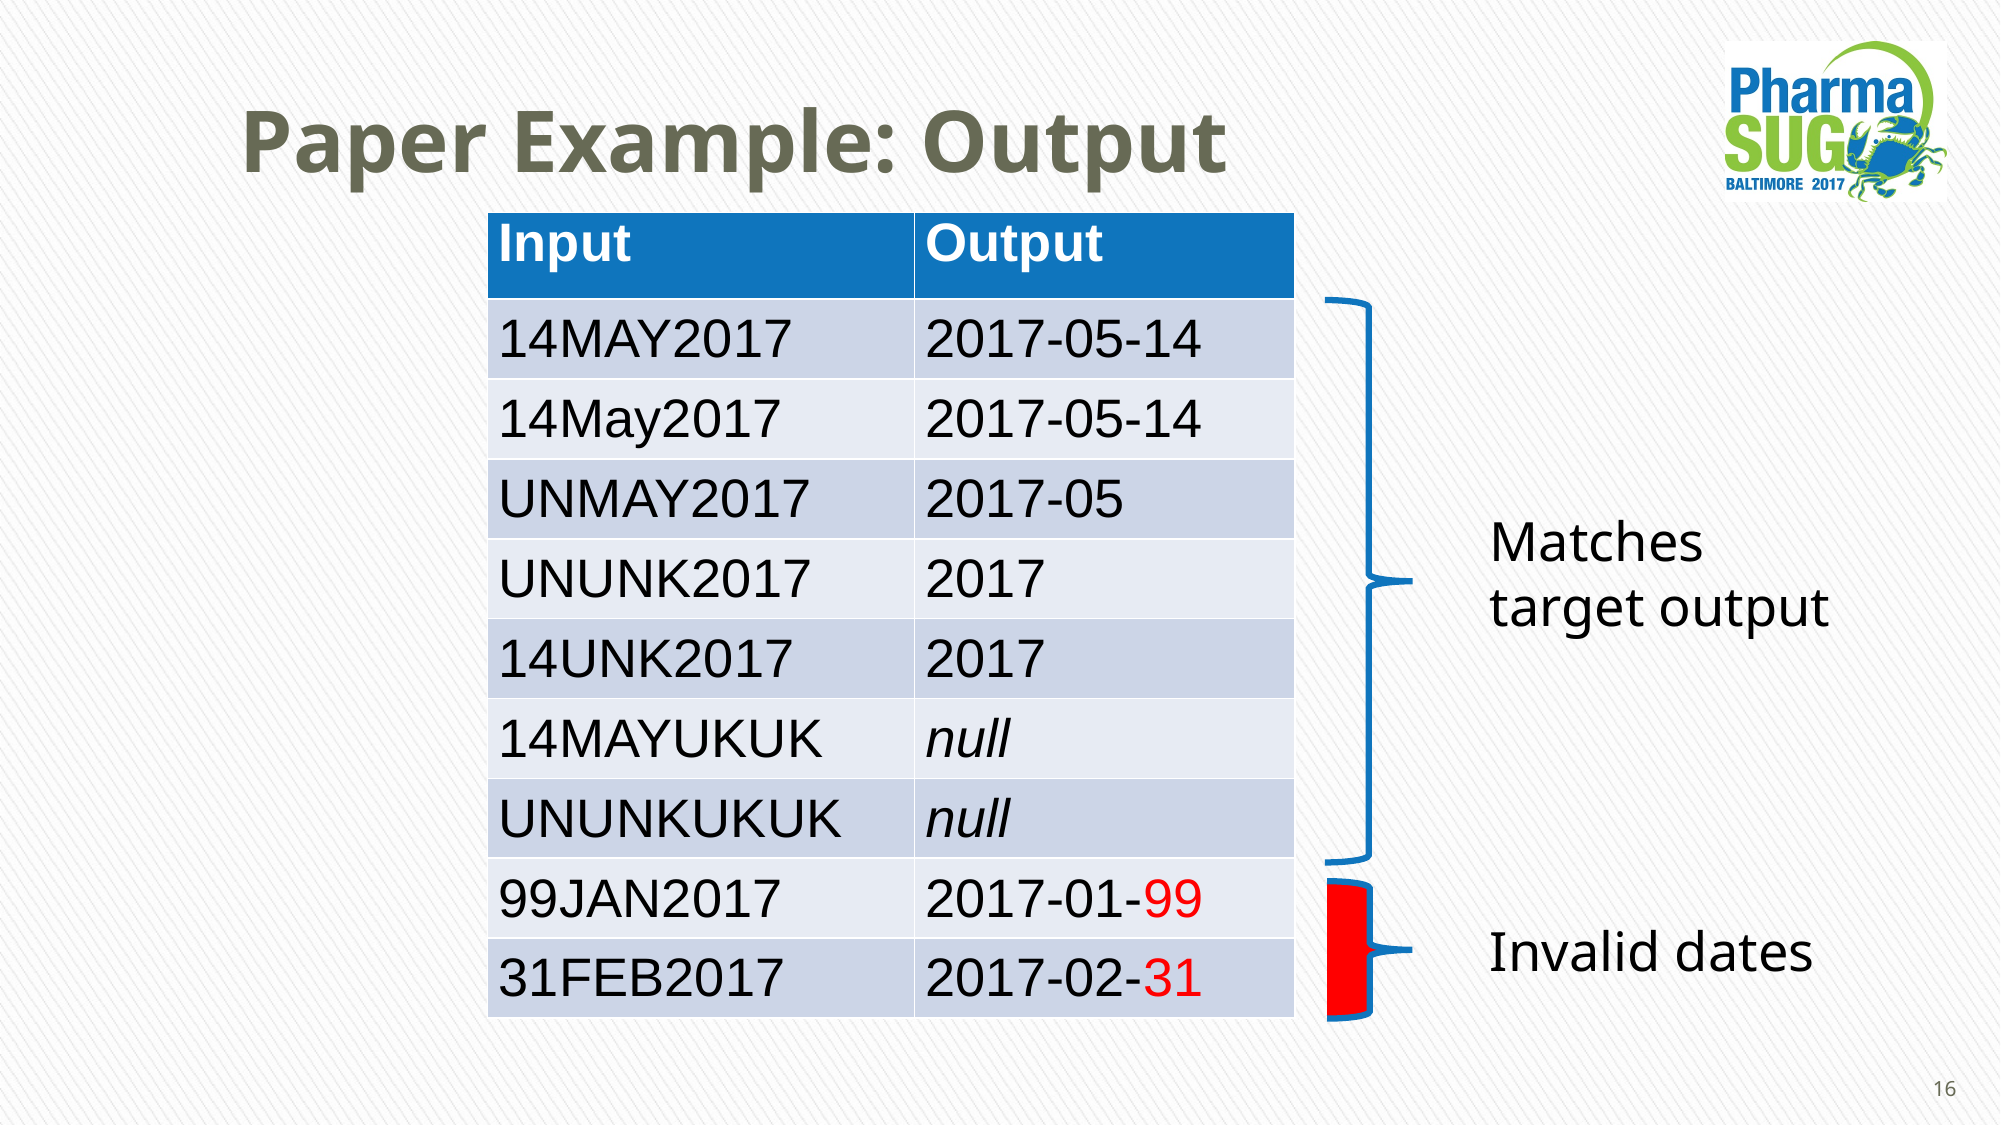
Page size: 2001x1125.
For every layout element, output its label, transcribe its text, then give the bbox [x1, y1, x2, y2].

table_cell 14May2017 [488, 380, 914, 458]
table_cell 2017-01-99 [915, 859, 1294, 937]
table_cell null [915, 779, 1294, 857]
table_cell 2017-05-14 [915, 380, 1294, 458]
table_cell 2017 [915, 540, 1294, 618]
table_cell 14MAY2017 [488, 300, 914, 378]
table_cell 14MAYUKUK [488, 699, 914, 778]
table_cell 2017 [915, 619, 1294, 698]
table_cell UNUNKUKUK [488, 779, 914, 857]
slide_number 16 [1891, 1051, 1972, 1112]
table_cell 31FEB2017 [488, 939, 914, 1017]
table_cell UNMAY2017 [488, 460, 914, 538]
table_cell 2017-02-31 [915, 939, 1294, 1017]
text_box Invalid dates [1474, 909, 1850, 990]
table_cell 14UNK2017 [488, 619, 914, 698]
text_box Matches target output [1474, 500, 1850, 645]
table_cell 2017-05-14 [915, 300, 1294, 378]
text_box [1327, 880, 1413, 1020]
table_header Output [915, 213, 1294, 298]
table_header Input [488, 213, 914, 298]
table_cell UNUNK2017 [488, 540, 914, 618]
table_cell null [915, 699, 1294, 778]
title Paper Example: Output [225, 44, 1713, 233]
text_box [1324, 299, 1413, 863]
picture [0, 0, 2001, 1125]
table_cell 2017-05 [915, 460, 1294, 538]
table_cell 99JAN2017 [488, 859, 914, 937]
